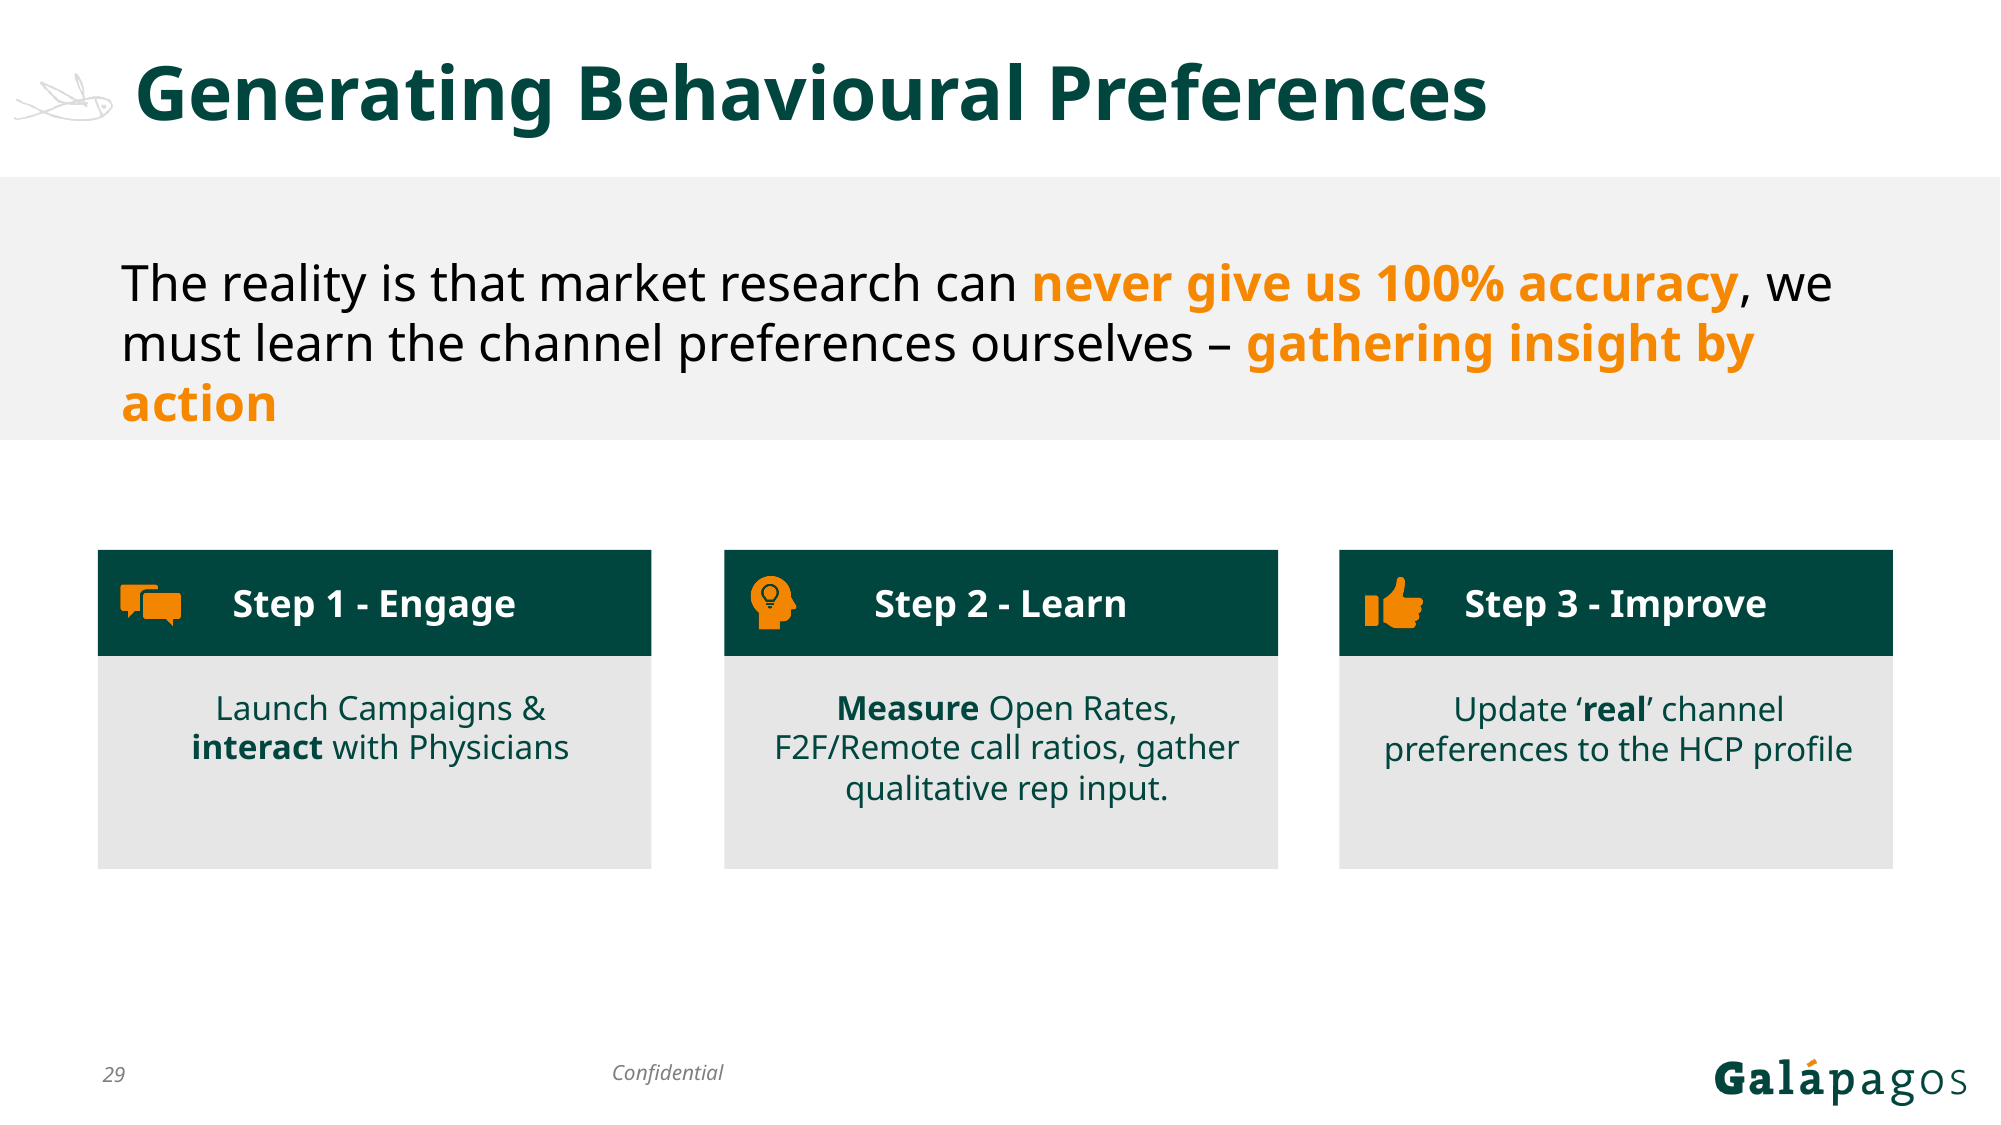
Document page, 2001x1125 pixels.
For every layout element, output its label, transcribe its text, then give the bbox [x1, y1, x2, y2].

picture [114, 568, 188, 642]
picture [741, 572, 806, 637]
text_box [0, 176, 2000, 441]
list The reality is that market research can never give us 100% accuracy, we must learn the channel preferences ourselves – gathering insight by action [106, 243, 1880, 400]
text_box Update ‘real’ channel preferences to the HCP profile [1362, 680, 1876, 776]
text_box Step 3 - Improve [1339, 549, 1893, 656]
text_box Step 2 - Learn [724, 549, 1279, 656]
text_box [724, 656, 1279, 869]
picture [14, 73, 113, 121]
title Generating Behavioural Preferences [119, 42, 1894, 256]
text_box Step 1 - Engage [97, 549, 652, 656]
picture [1358, 567, 1430, 638]
picture [1714, 1057, 1967, 1107]
text_box Launch Campaigns & interact with Physicians [151, 679, 611, 774]
text_box [97, 656, 652, 869]
text_box Measure Open Rates, F2F/Remote call ratios, gather qualitative rep input. [754, 679, 1260, 814]
text_box [1339, 656, 1893, 869]
